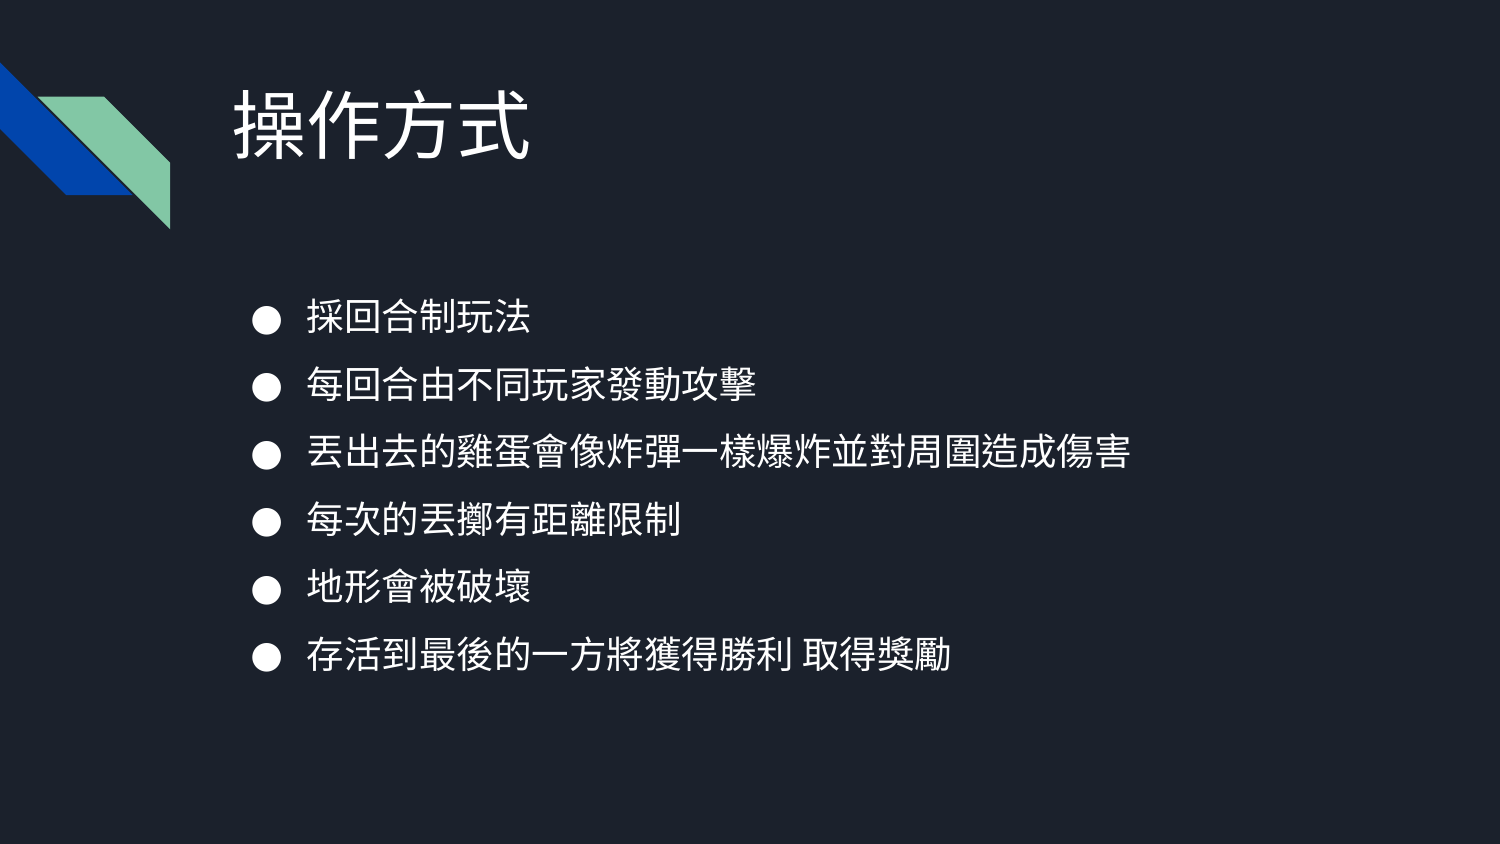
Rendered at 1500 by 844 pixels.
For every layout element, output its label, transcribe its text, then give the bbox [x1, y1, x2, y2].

title 操作方式 [216, 63, 1372, 214]
list 採回合制玩法 每回合由不同玩家發動攻擊 丟出去的雞蛋會像炸彈一樣爆炸並對周圍造成傷害 每次的丟擲有距離限制 地形會被破壞 存活到最後的一方將獲得勝利 取得獎勵 [216, 255, 1372, 734]
